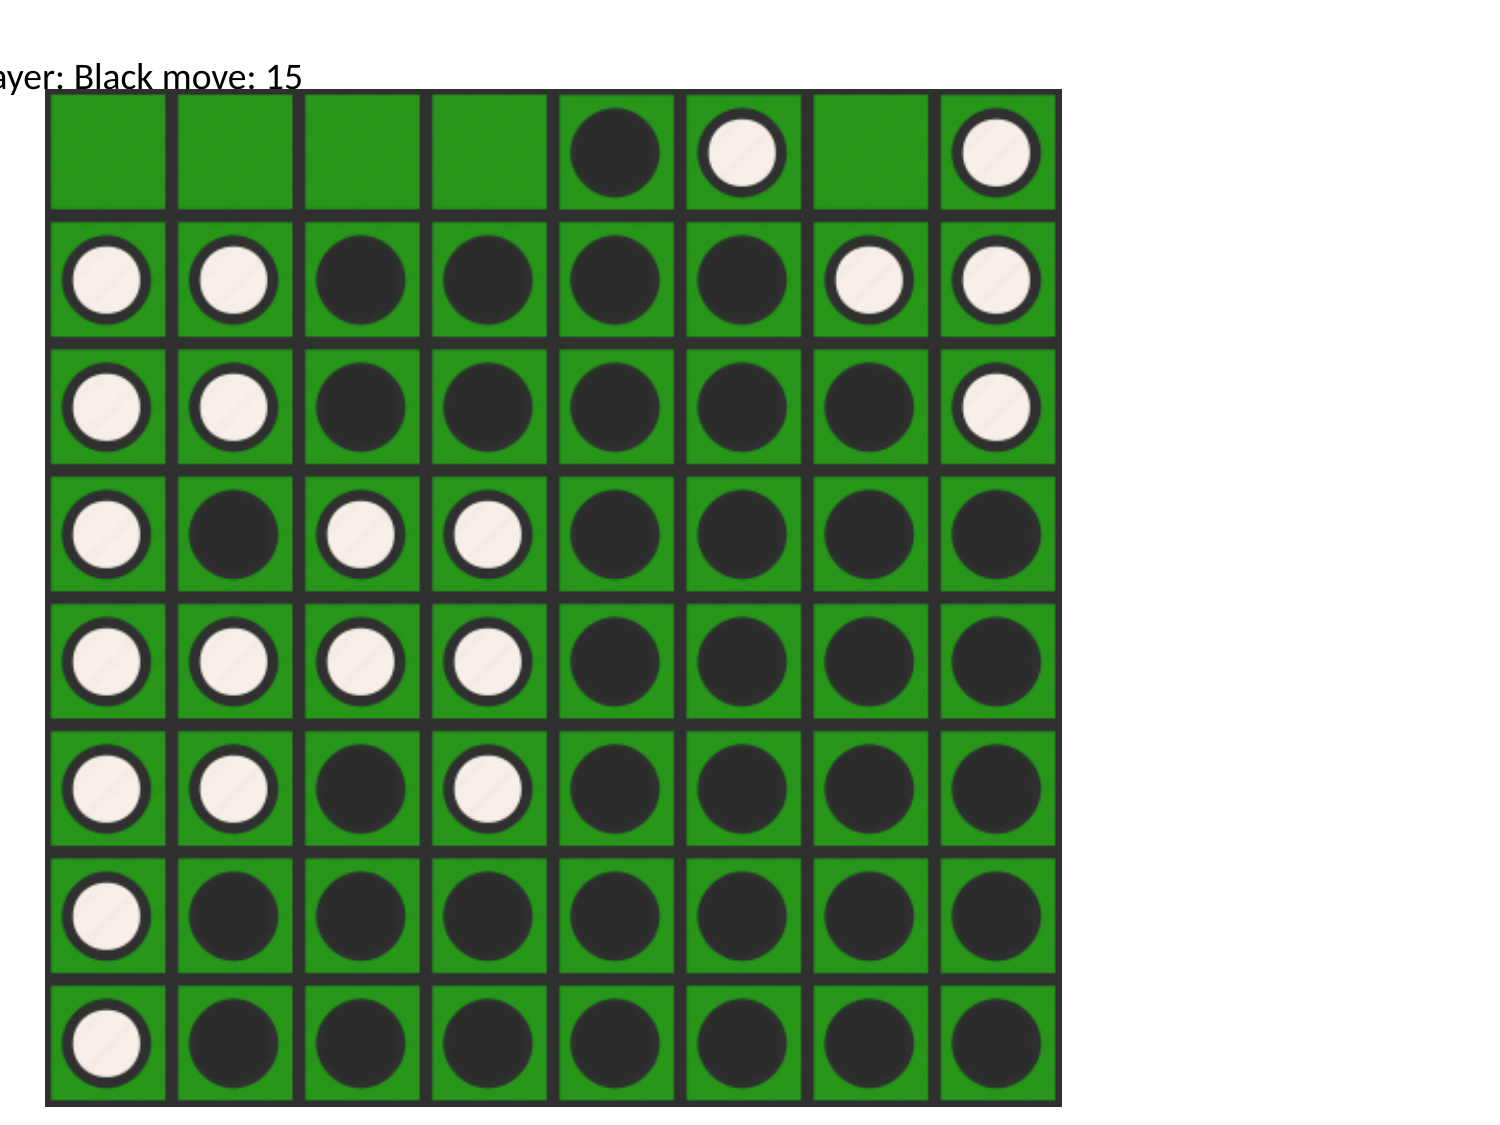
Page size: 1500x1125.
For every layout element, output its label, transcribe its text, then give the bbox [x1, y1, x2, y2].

text_box turn: 55 player: Black move: 15 [0, 44, 319, 105]
picture [44, 89, 1062, 1107]
